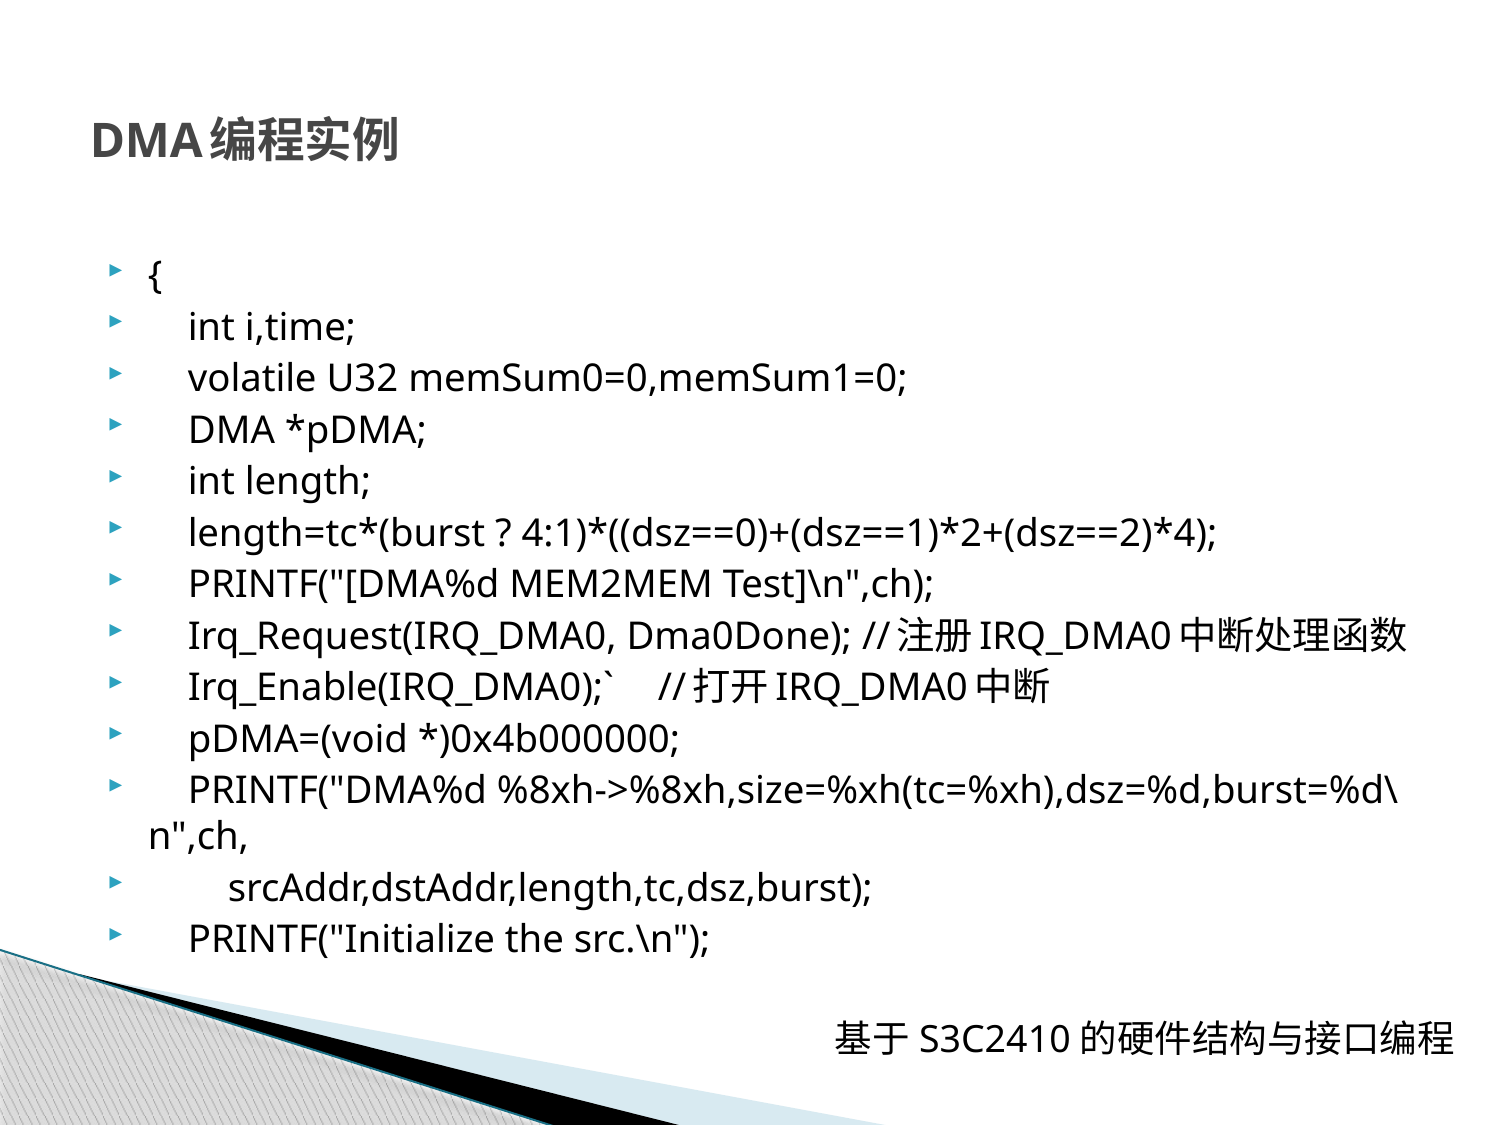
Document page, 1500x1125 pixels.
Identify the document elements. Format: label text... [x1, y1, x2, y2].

list { int i,time; volatile U32 memSum0=0,memSum1=0; DMA *pDMA; int length; length=tc*(burst ? 4:1)*((dsz==0)+(dsz==1)*2+(dsz==2)*4); PRINTF("[DMA%d MEM2MEM Test]\n",ch); Irq_Request(IRQ_DMA0, Dma0Done); //注册IRQ_DMA0中断处理函数 Irq_Enable(IRQ_DMA0);` //打开IRQ_DMA0中断 pDMA=(void *)0x4b000000; PRINTF("DMA%d %8xh->%8xh,size=%xh(tc=%xh),dsz=%d,burst=%d\n",ch, srcAddr,dstAddr,length,tc,dsz,burst); PRINTF("Initialize the src.\n"); [75, 243, 1425, 986]
text_box 基于S3C2410的硬件结构与接口编程 [820, 1007, 1500, 1068]
title DMA编程实例 [75, 45, 1425, 233]
